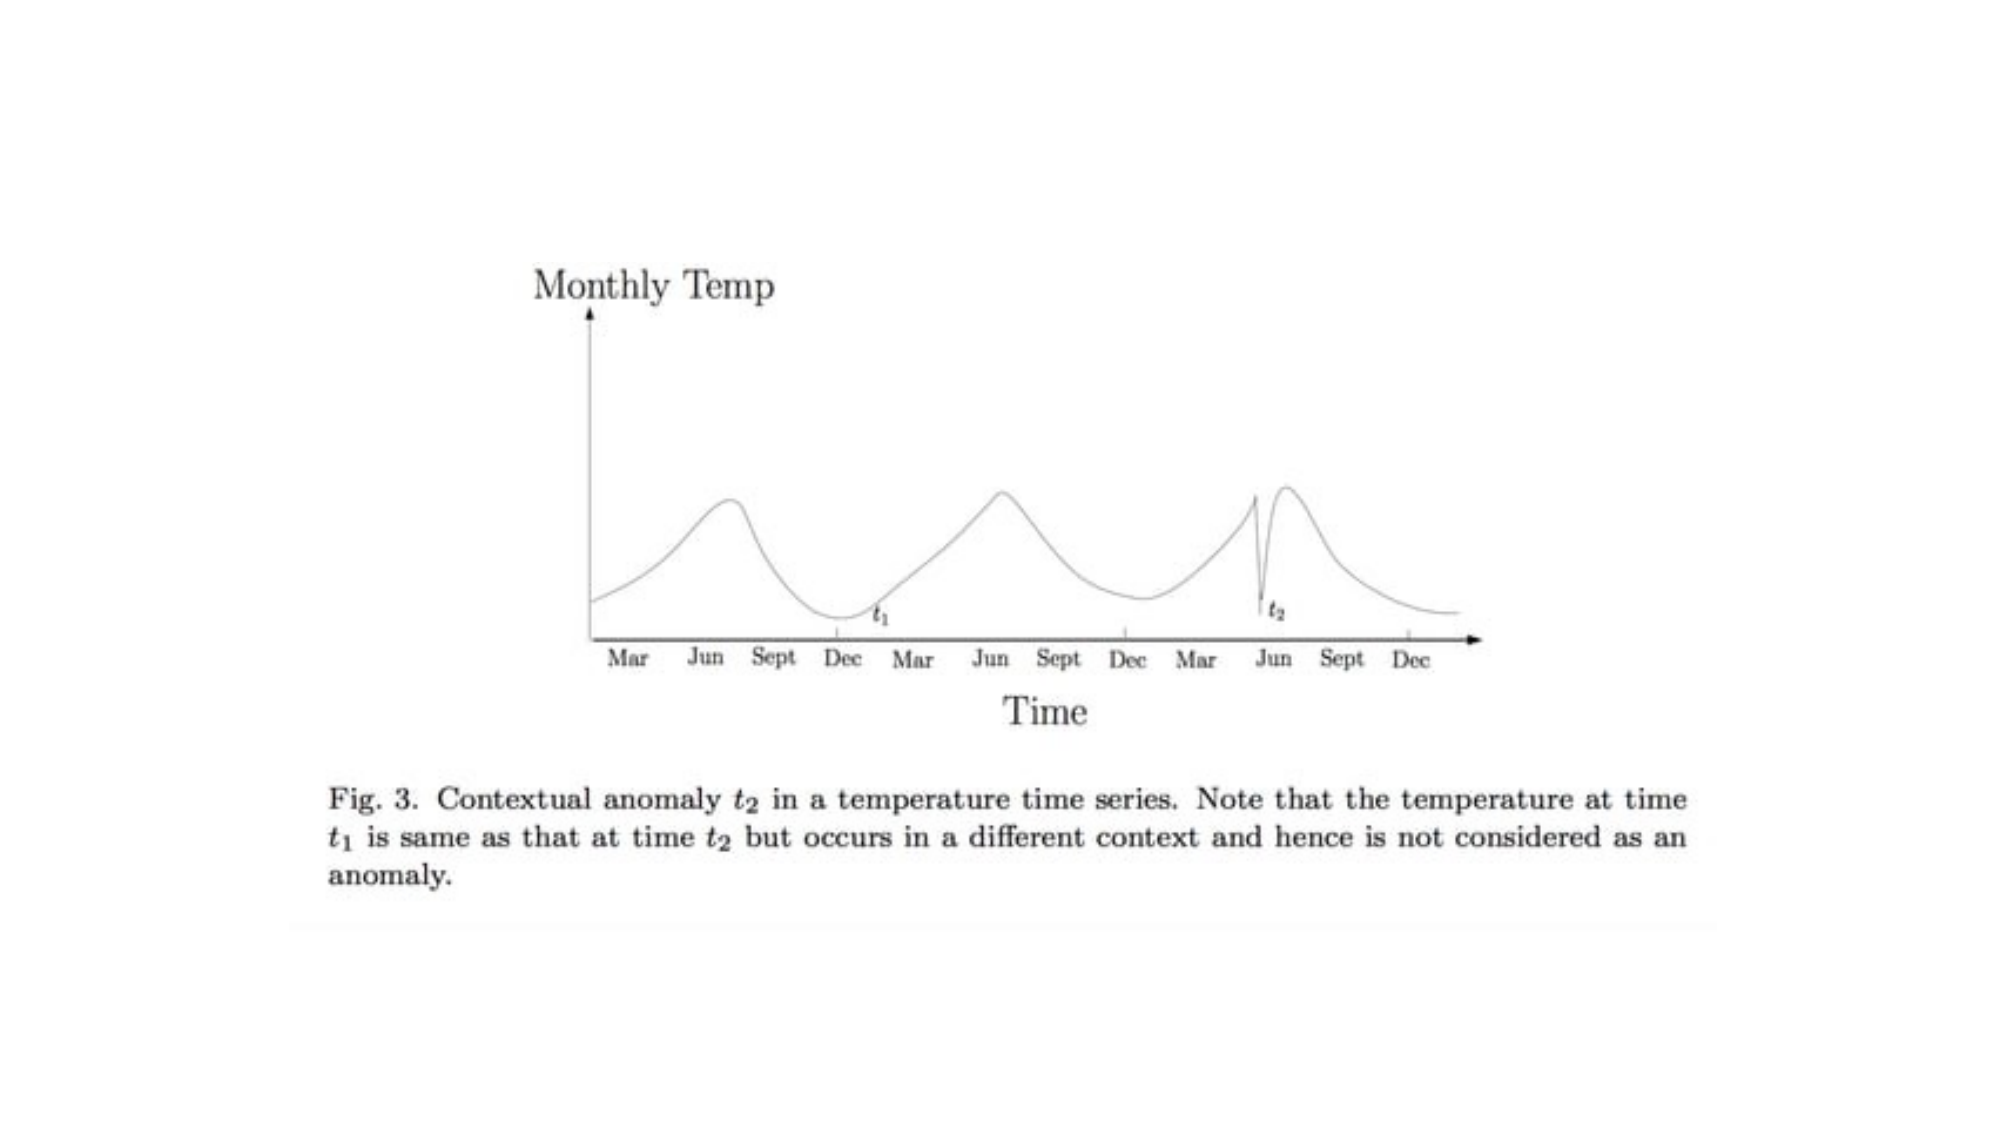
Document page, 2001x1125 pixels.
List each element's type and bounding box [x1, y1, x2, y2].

picture [289, 262, 1717, 932]
